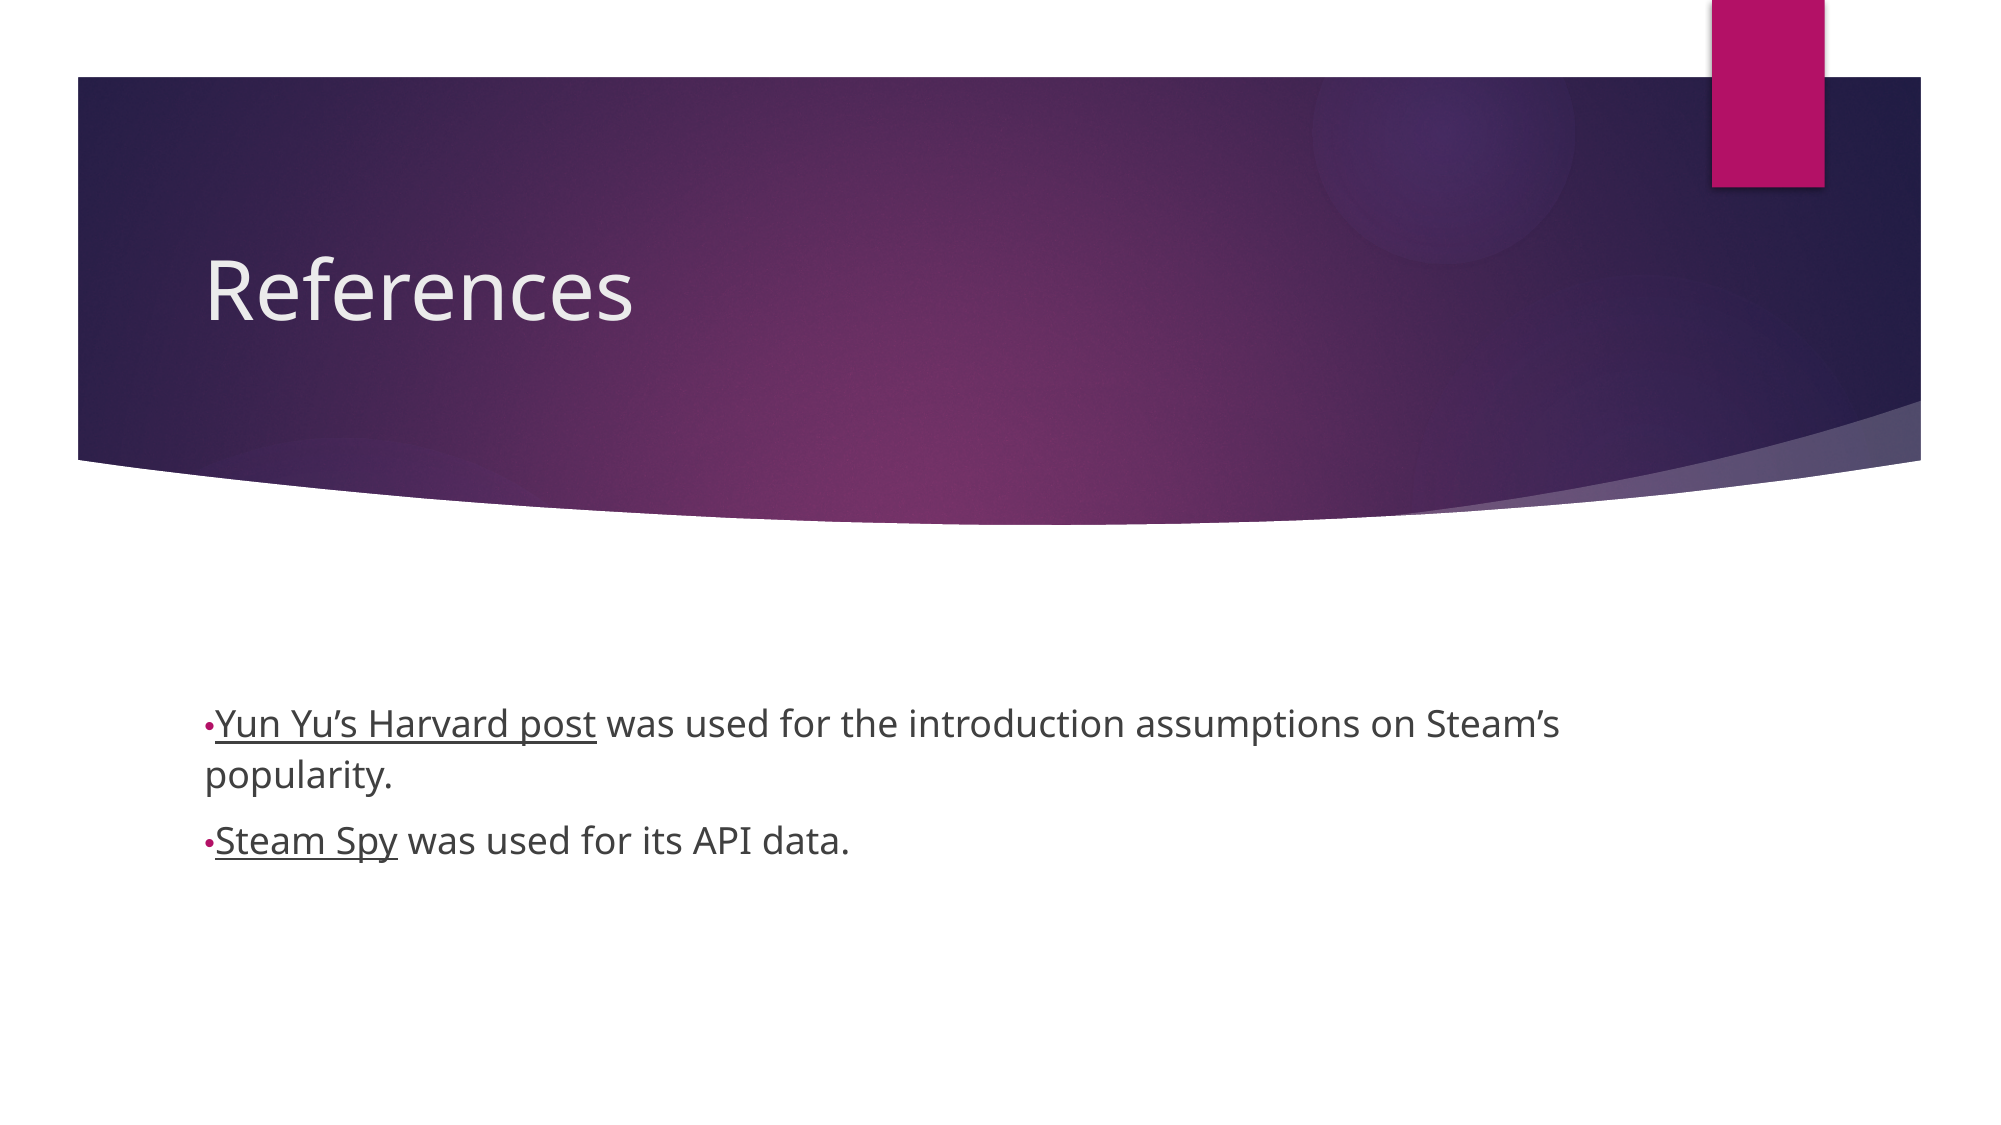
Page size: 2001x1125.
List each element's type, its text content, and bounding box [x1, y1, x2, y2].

title References [188, 174, 1638, 400]
list Yun Yu’s Harvard post was used for the introduction assumptions on Steam’s popularity. Steam Spy was used for its API data. [189, 581, 1638, 988]
